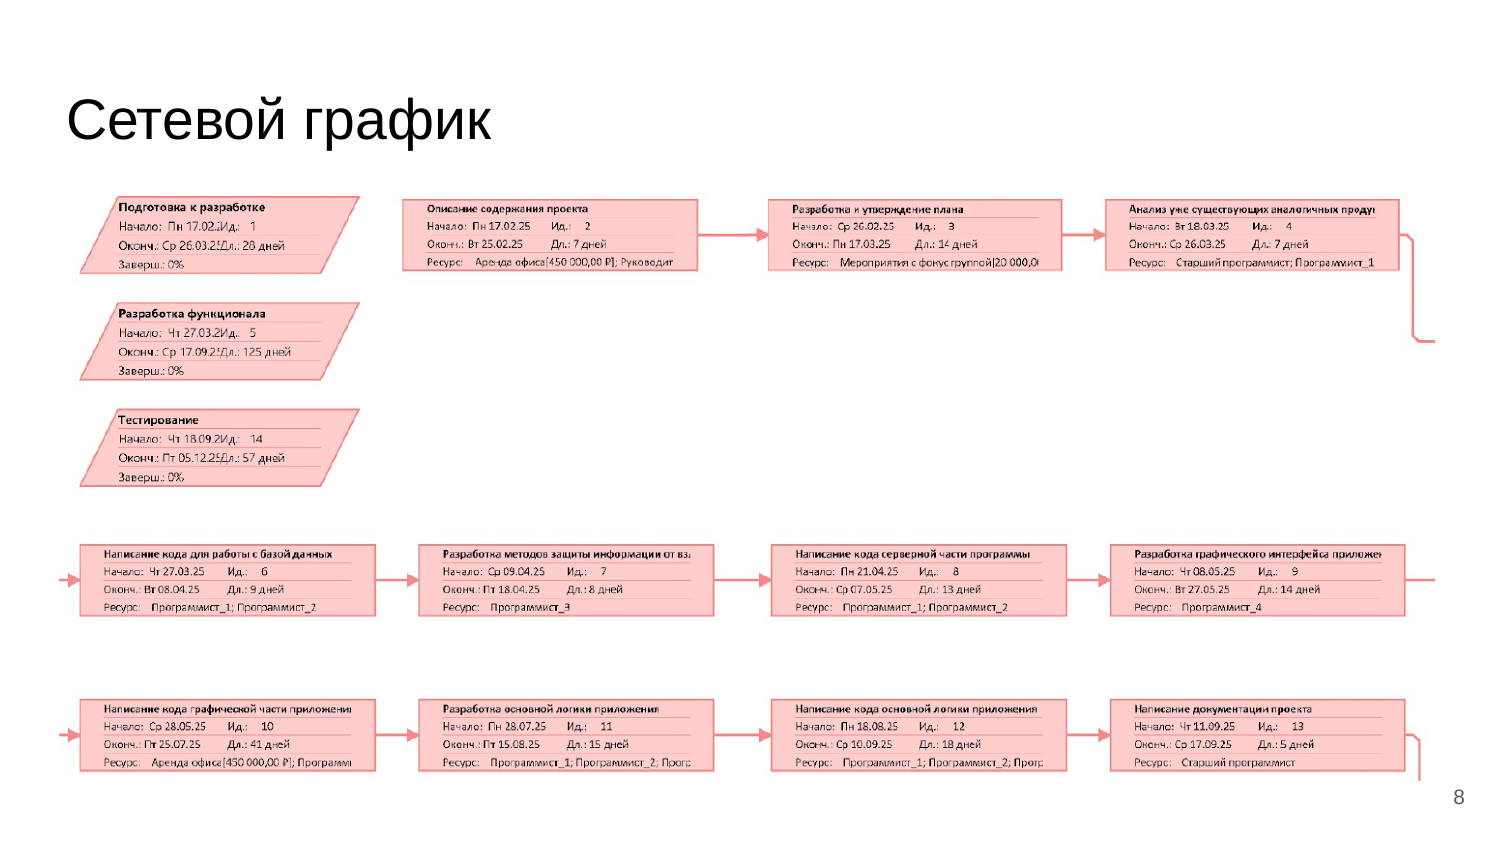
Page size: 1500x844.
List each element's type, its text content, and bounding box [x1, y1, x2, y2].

picture [50, 162, 1436, 781]
slide_number ‹#› [1389, 764, 1480, 830]
title Сетевой график [51, 72, 1449, 167]
